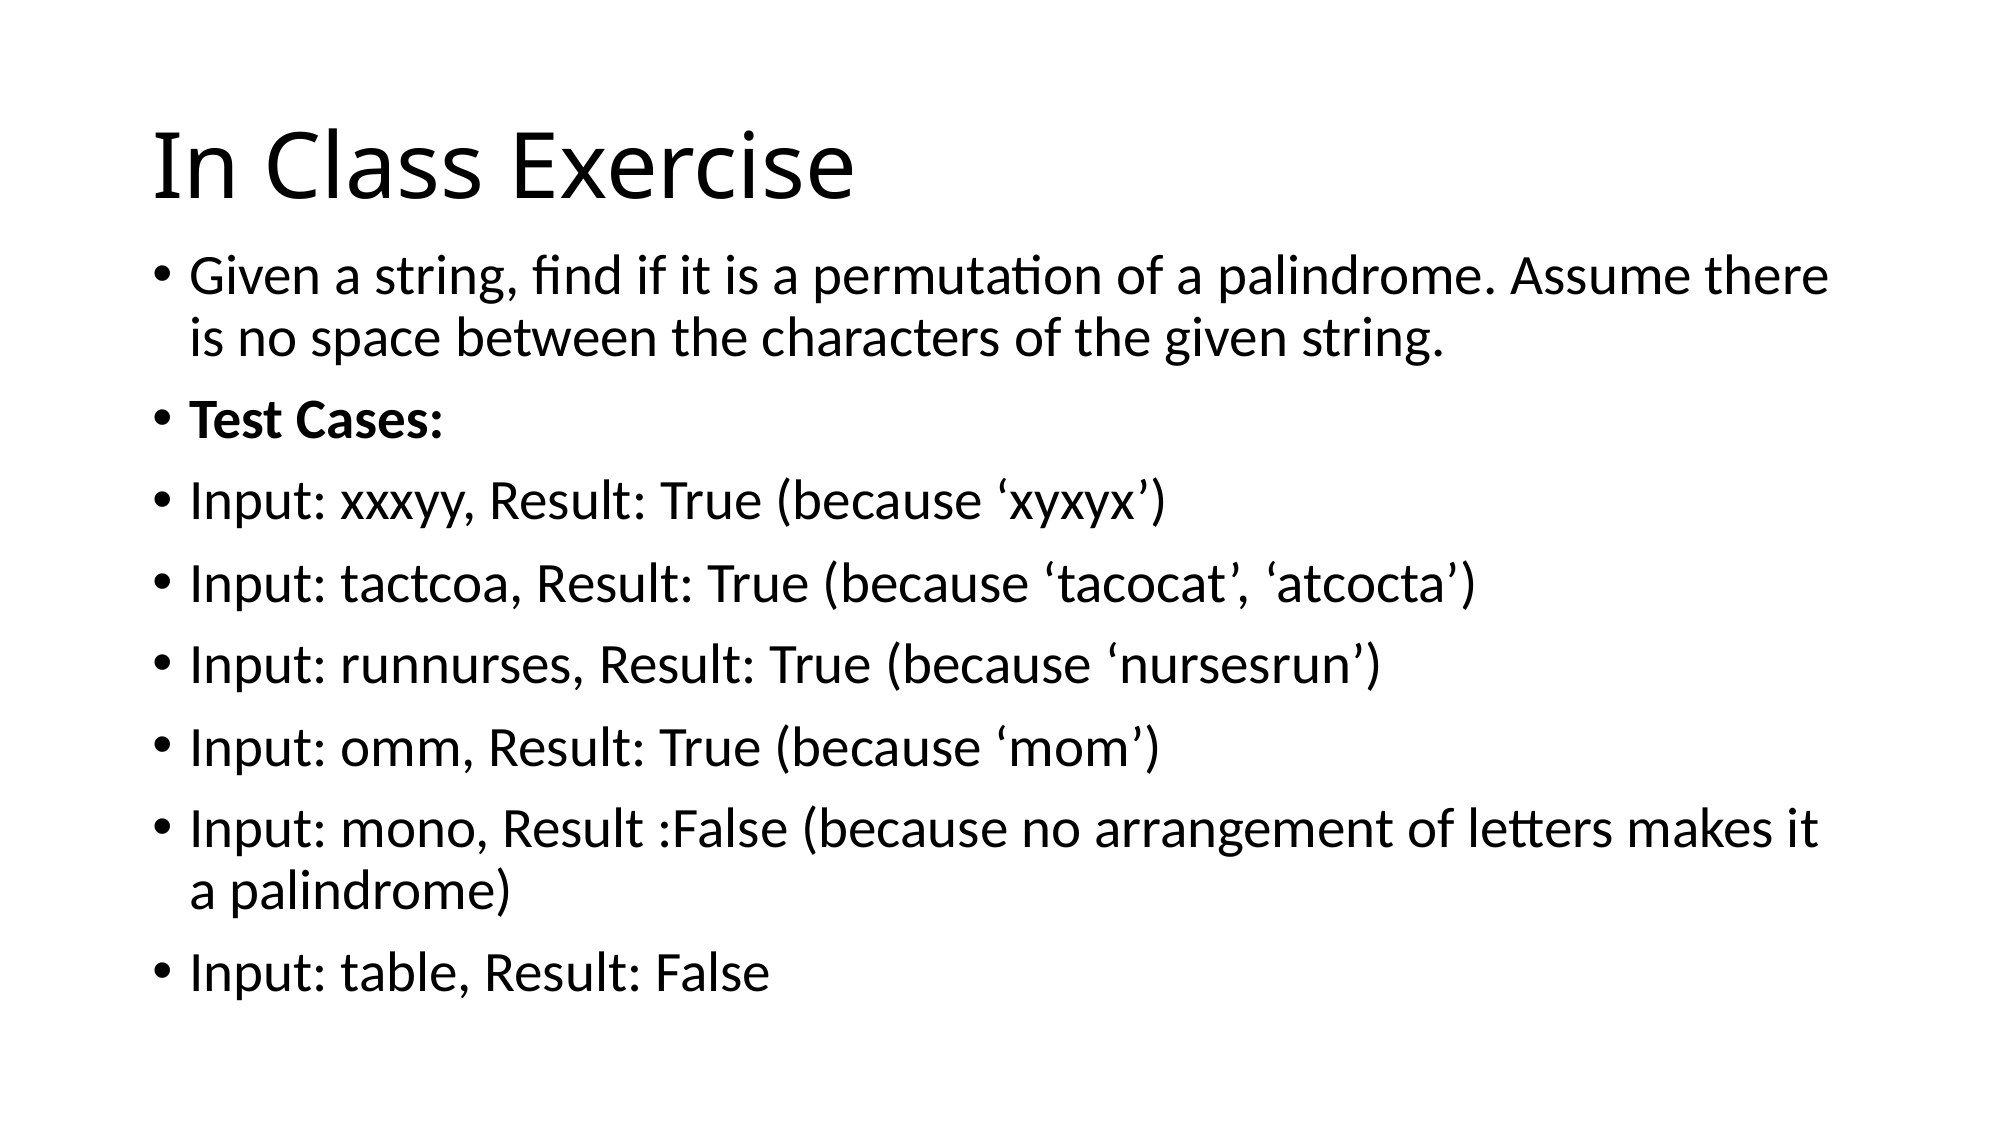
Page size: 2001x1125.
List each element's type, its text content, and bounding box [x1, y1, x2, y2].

title In Class Exercise [137, 59, 1863, 237]
list Given a string, find if it is a permutation of a palindrome. Assume there is no space between the characters of the given string. Test Cases: Input: xxxyy, Result: True (because ‘xyxyx’) Input: tactcoa, Result: True (because ‘tacocat’, ‘atcocta’) Input: runnurses, Result: True (because ‘nursesrun’) Input: omm, Result: True (because ‘mom’) Input: mono, Result :False (because no arrangement of letters makes it a palindrome) Input: table, Result: False [137, 237, 1863, 1014]
